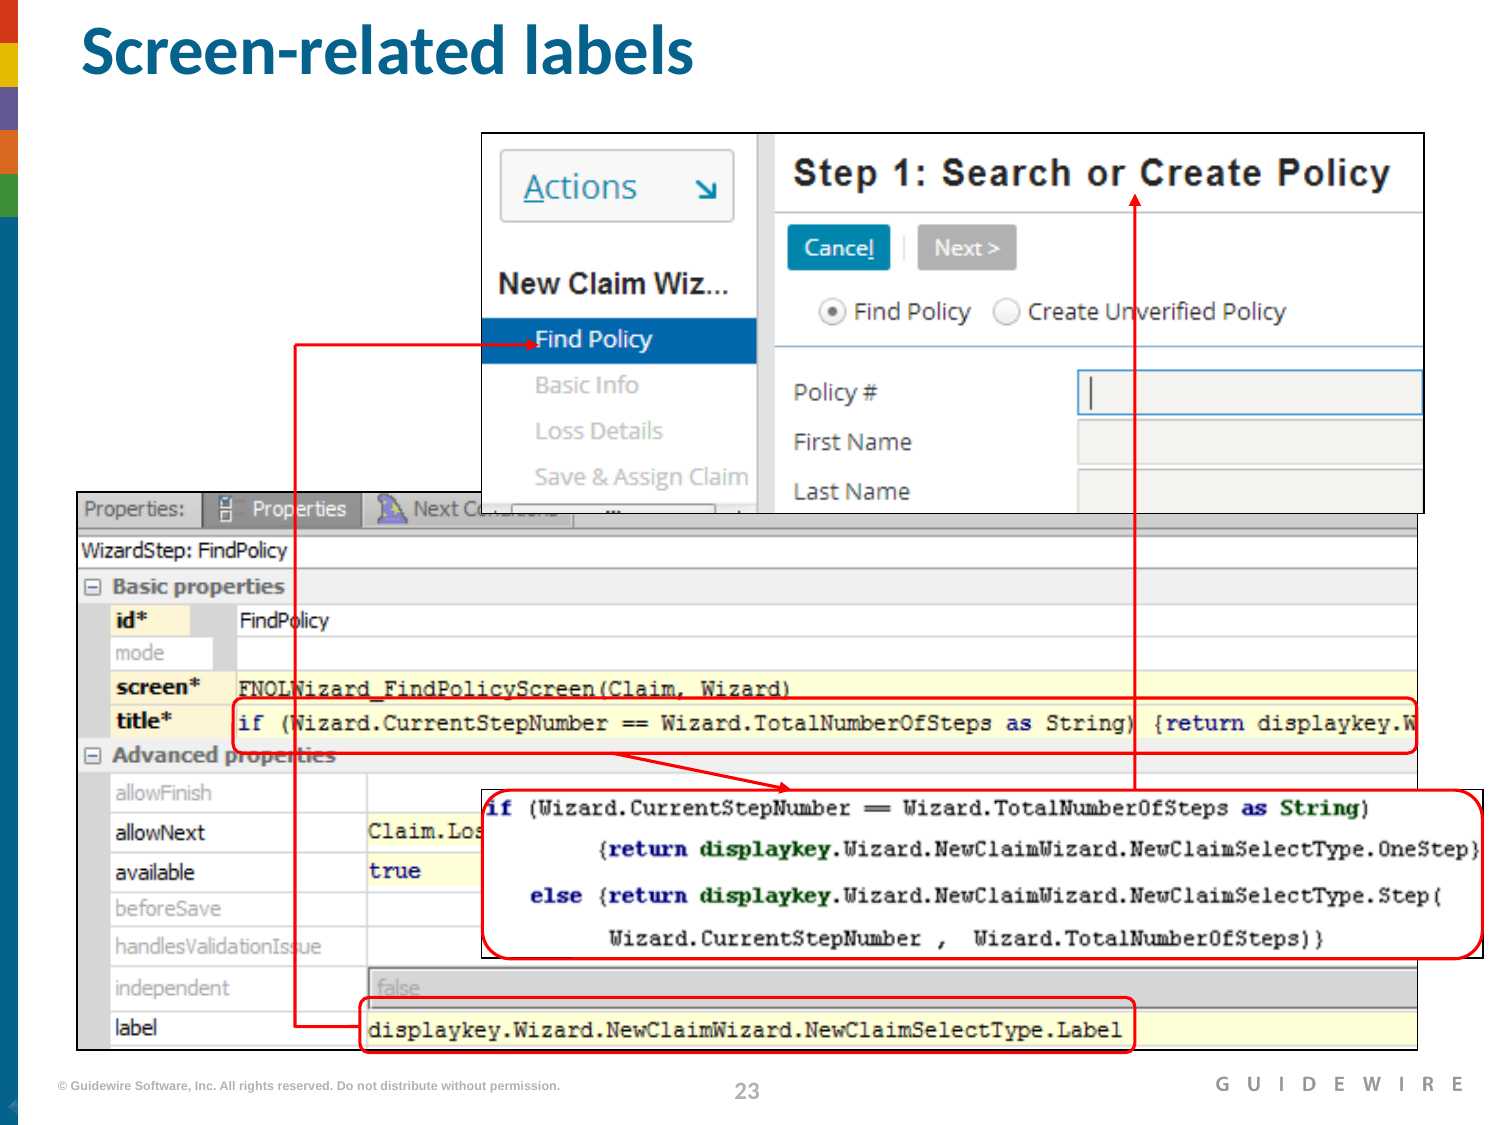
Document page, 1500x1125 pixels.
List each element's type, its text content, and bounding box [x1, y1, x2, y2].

picture [1215, 1073, 1480, 1096]
picture [77, 133, 1483, 1050]
picture [10, 1101, 18, 1111]
picture [0, 0, 18, 216]
title Screen-related labels [81, 19, 1446, 142]
